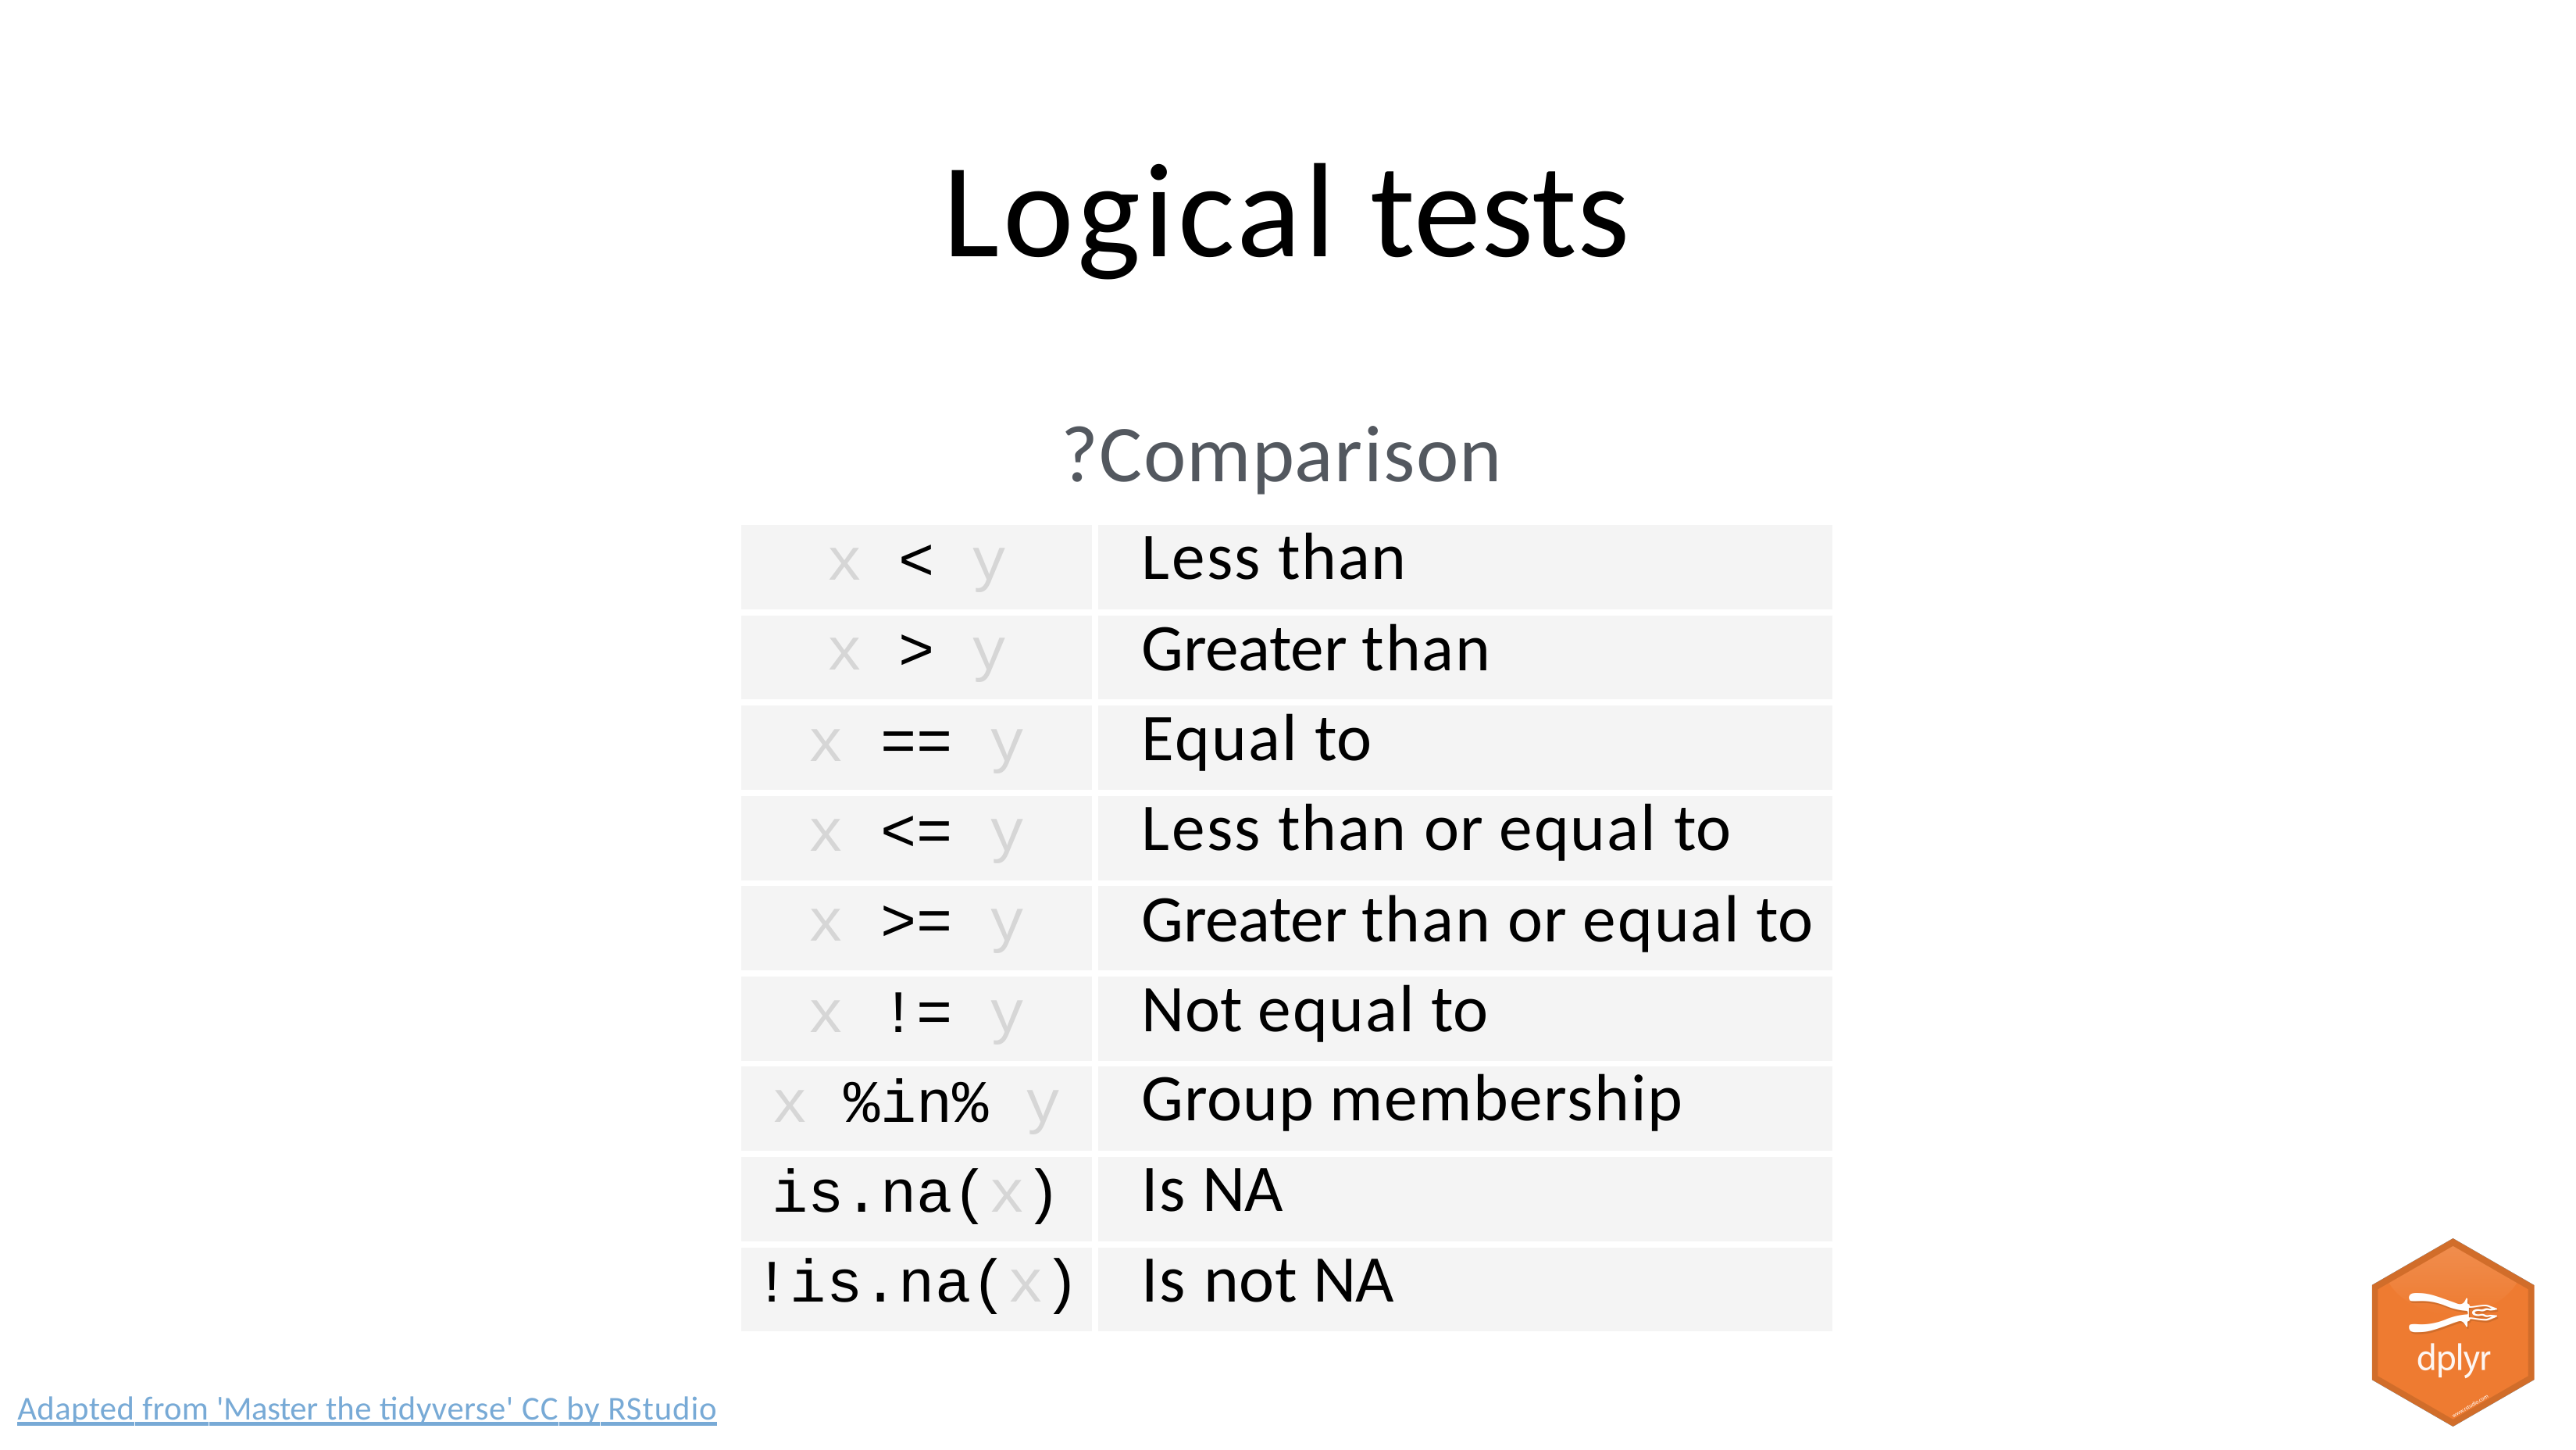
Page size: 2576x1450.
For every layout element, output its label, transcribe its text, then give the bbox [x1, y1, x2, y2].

table_cell Greater than or equal to [1098, 886, 1832, 970]
table_cell Equal to [1098, 705, 1832, 790]
table_cell x > y [741, 616, 1092, 699]
table_header x < y [741, 525, 1092, 609]
table_cell !is.na(x) [741, 1248, 1092, 1331]
text_box Adapted from 'Master the tidyverse' CC by RStudio [16, 1385, 718, 1427]
table_cell x != y [741, 977, 1092, 1061]
text_box [2371, 1238, 2535, 1427]
text_box ?Comparison [1059, 399, 1507, 498]
table_cell x == y [741, 705, 1092, 790]
table_cell Group membership [1098, 1066, 1832, 1151]
table_cell Is NA [1098, 1157, 1832, 1241]
table_header Less than [1098, 525, 1832, 609]
table_cell Is not NA [1098, 1248, 1832, 1331]
table_cell x >= y [741, 886, 1092, 970]
table_cell x %in% y [741, 1066, 1092, 1151]
table_cell is.na(x) [741, 1157, 1092, 1241]
table_cell Not equal to [1098, 977, 1832, 1061]
table_cell Greater than [1098, 616, 1832, 699]
title Logical tests [941, 120, 1634, 365]
table_cell Less than or equal to [1098, 796, 1832, 880]
table_cell x <= y [741, 796, 1092, 880]
